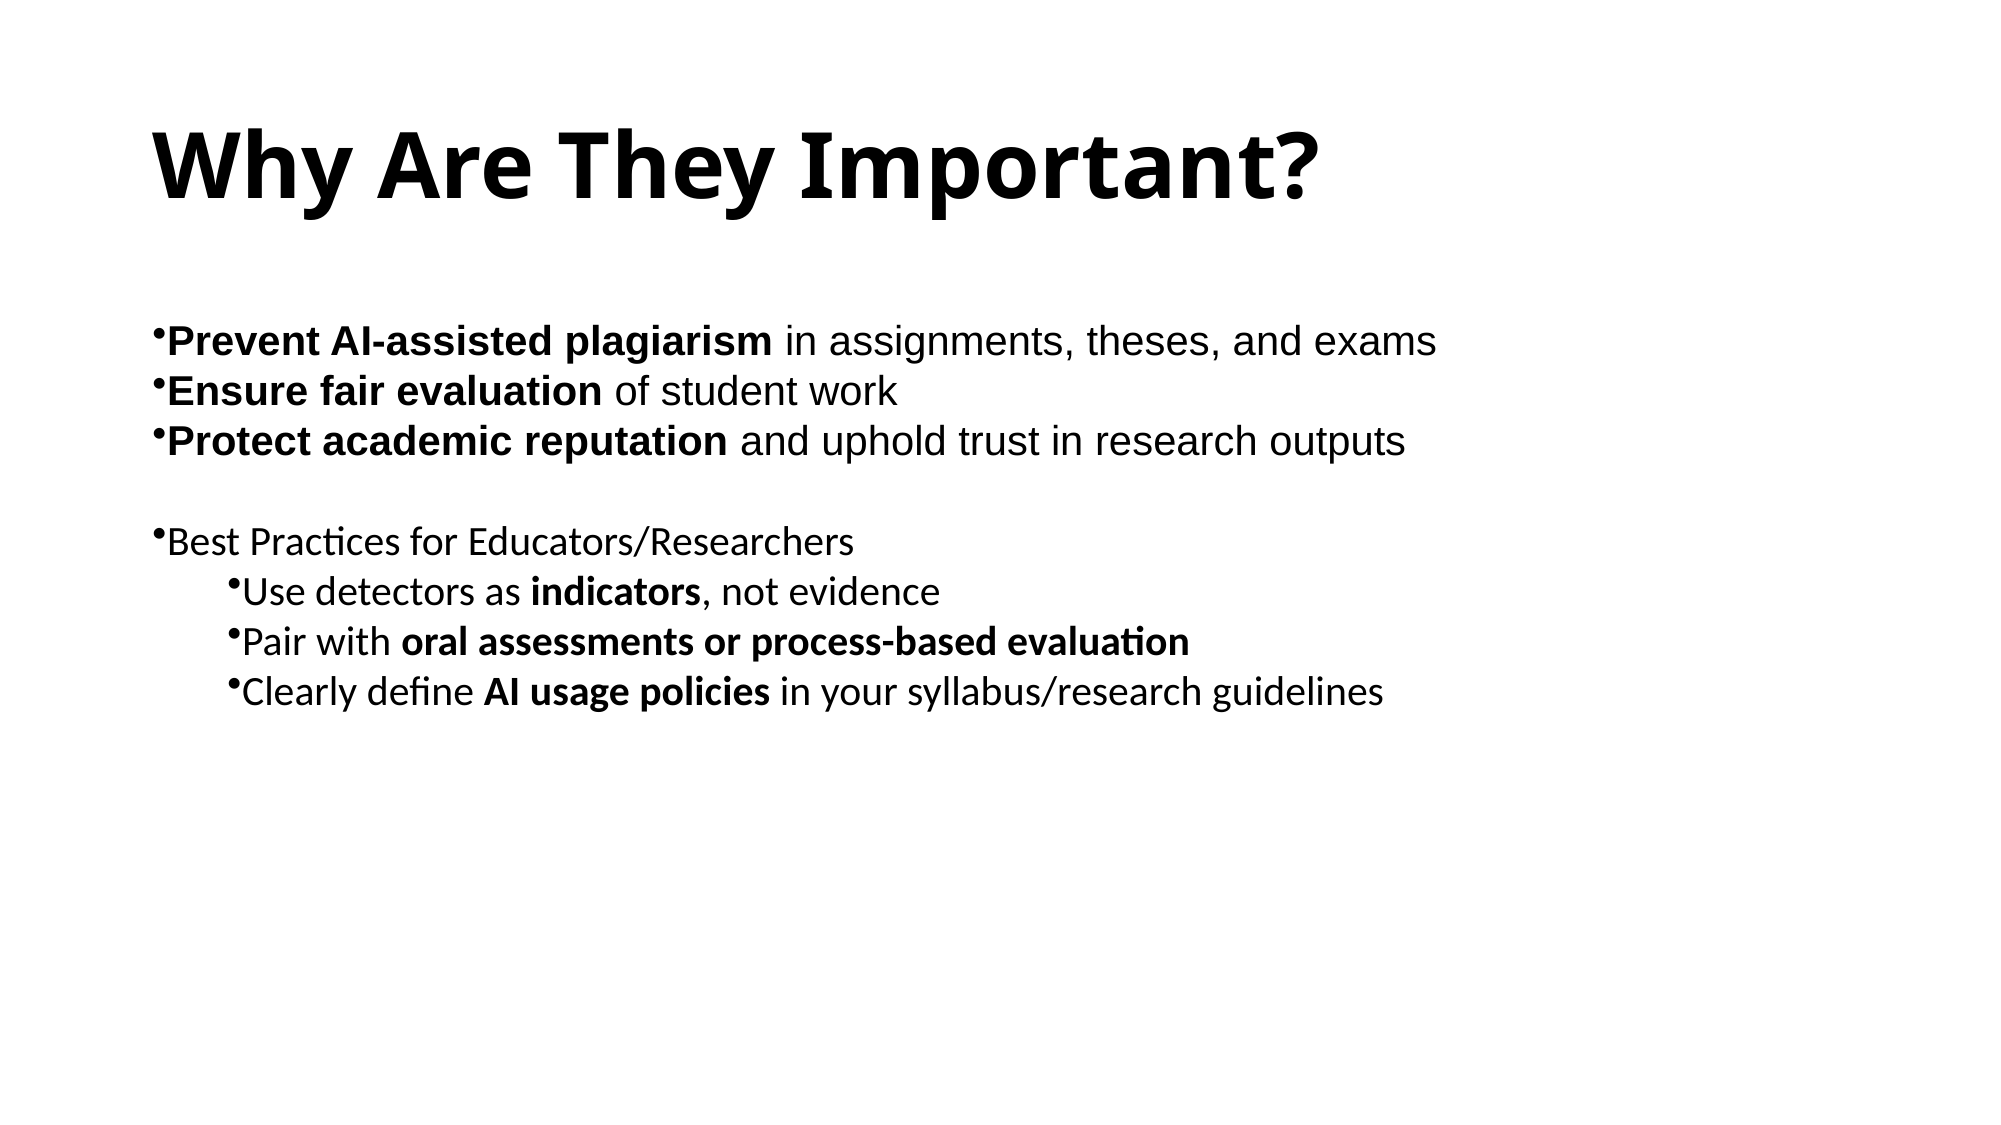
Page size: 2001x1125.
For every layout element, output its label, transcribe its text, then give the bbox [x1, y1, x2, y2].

list Prevent AI-assisted plagiarism in assignments, theses, and exams Ensure fair evaluation of student work Protect academic reputation and uphold trust in research outputs Best Practices for Educators/Researchers Use detectors as indicators, not evidence Pair with oral assessments or process-based evaluation Clearly define AI usage policies in your syllabus/research guidelines [137, 187, 1461, 841]
title Why Are They Important? [137, 59, 1863, 278]
